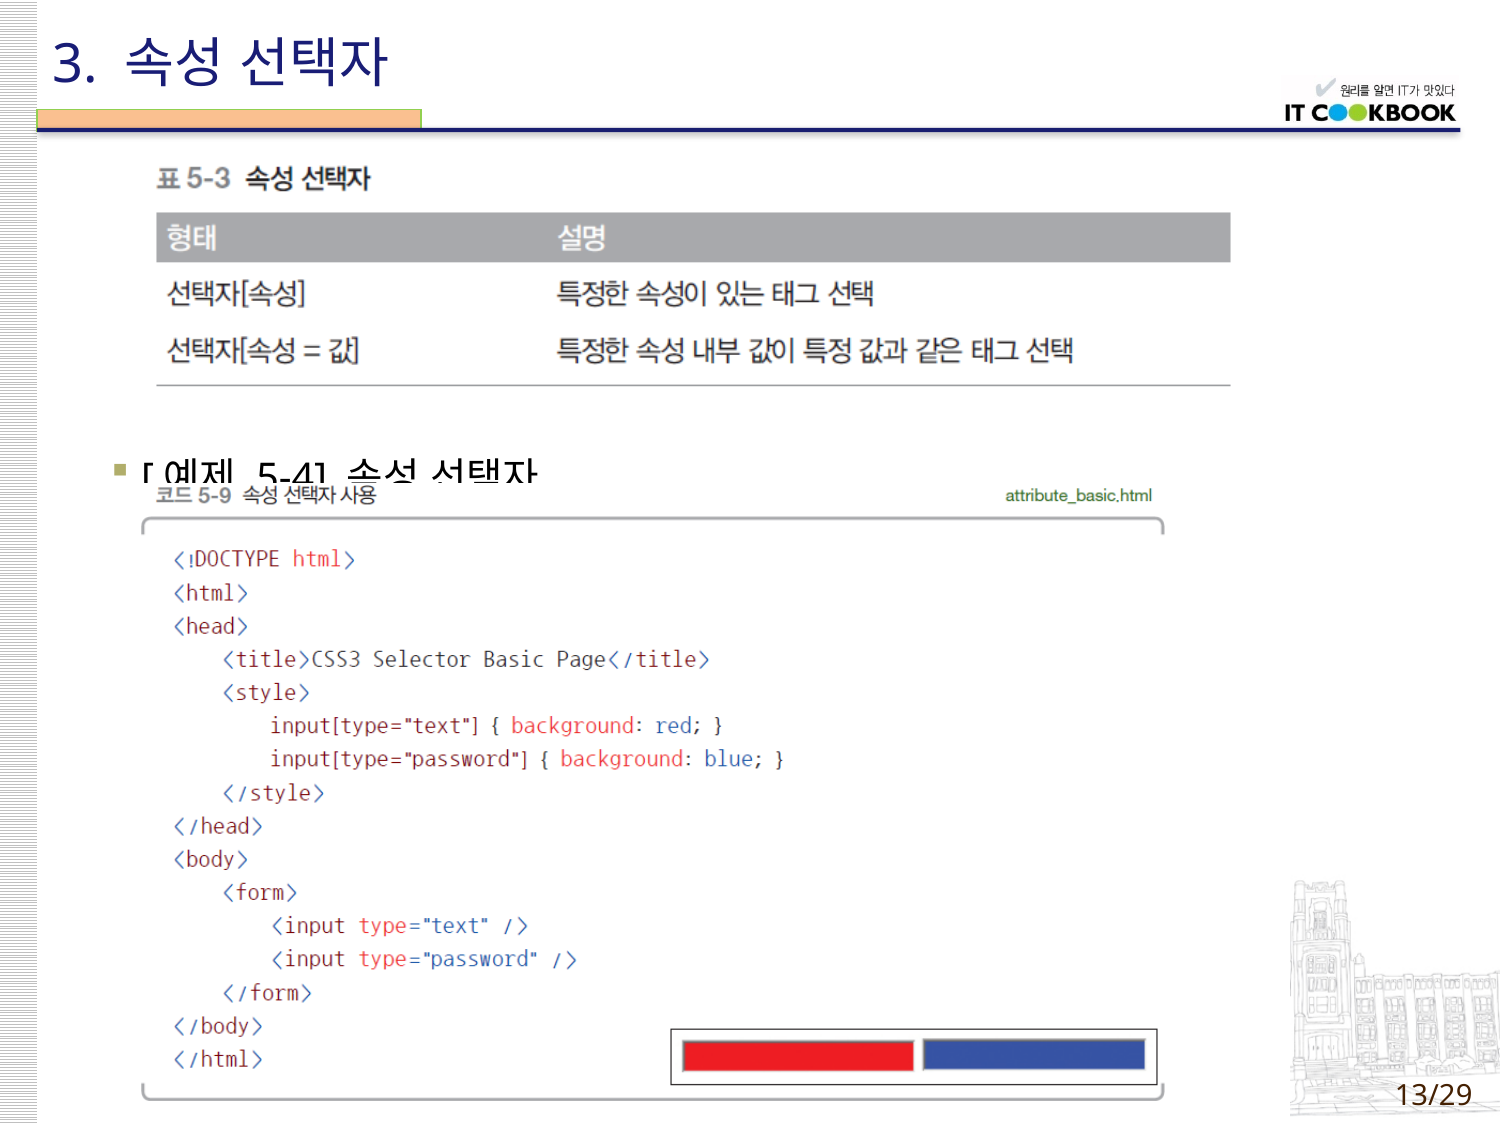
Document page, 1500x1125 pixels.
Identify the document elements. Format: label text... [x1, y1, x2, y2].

title 3. 속성 선택자 [37, 13, 1278, 109]
picture [1459, 1086, 1468, 1095]
picture [1281, 75, 1459, 123]
list [예제 5-4] 속성 선택자 [37, 152, 1463, 1091]
picture [151, 160, 1235, 392]
picture [140, 482, 1165, 1103]
picture [1290, 874, 1500, 1125]
